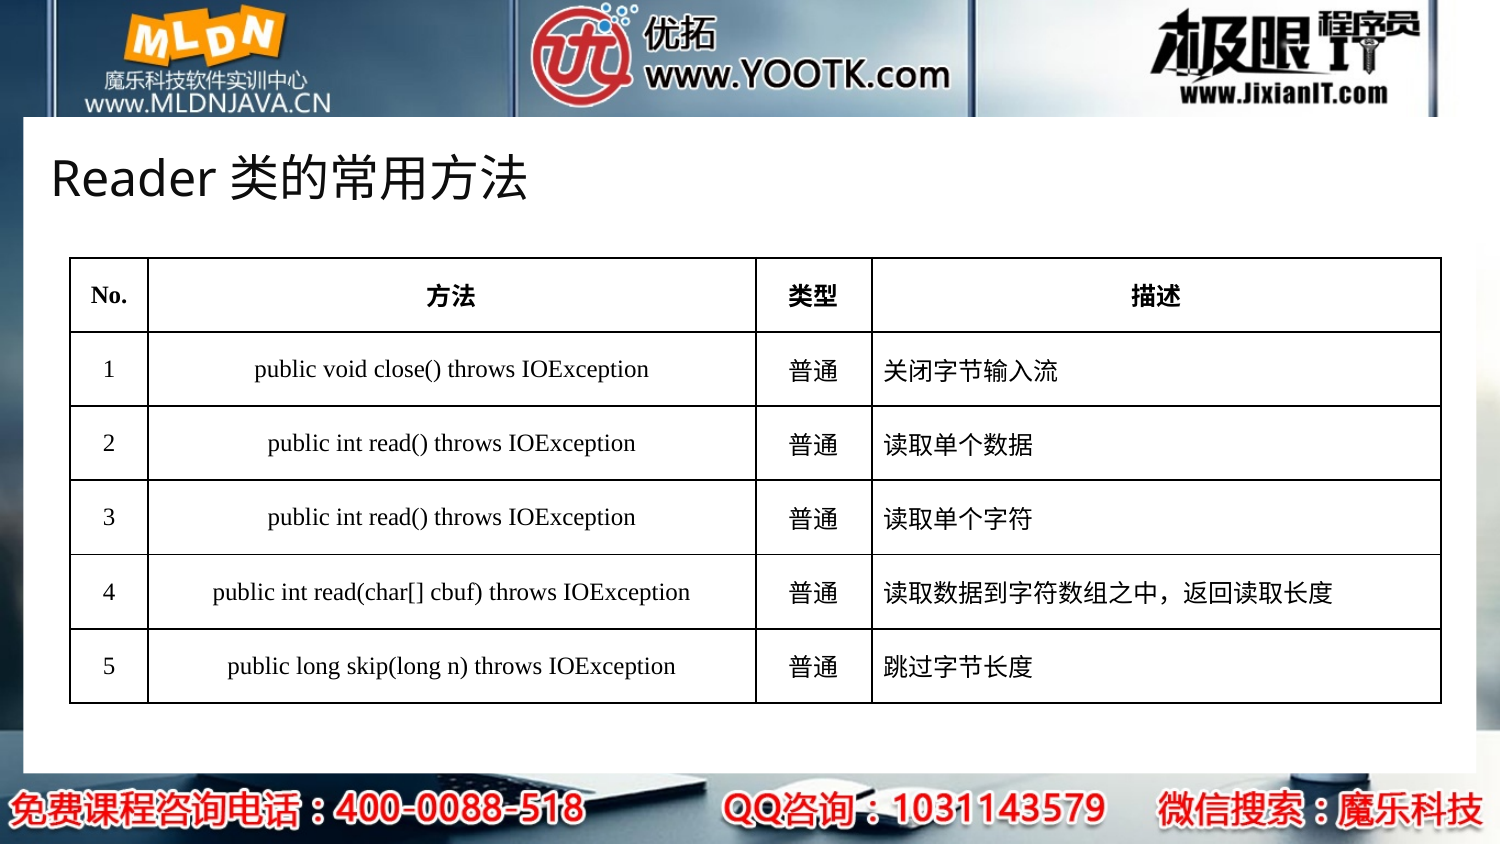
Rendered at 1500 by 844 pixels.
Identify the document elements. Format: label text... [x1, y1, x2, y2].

table_header 方法 [149, 259, 755, 331]
table_cell public long skip(long n) throws IOException [149, 630, 755, 702]
table_cell public int read() throws IOException [149, 481, 755, 554]
table_cell 2 [71, 407, 147, 479]
table_cell 普通 [757, 555, 871, 628]
table_cell 普通 [757, 333, 871, 405]
table_cell 3 [71, 481, 147, 554]
table_cell 1 [71, 333, 147, 405]
table_cell public void close() throws IOException [149, 333, 755, 405]
table_header 描述 [873, 259, 1440, 331]
table_cell 读取单个字符 [873, 481, 1440, 554]
table_cell public int read(char[] cbuf) throws IOException [149, 555, 755, 628]
title Reader类的常用方法 [34, 128, 1466, 225]
table_cell 跳过字节长度 [873, 630, 1440, 702]
table_cell 关闭字节输入流 [873, 333, 1440, 405]
table_cell 读取单个数据 [873, 407, 1440, 479]
table_cell 5 [71, 630, 147, 702]
table_cell 读取数据到字符数组之中，返回读取长度 [873, 555, 1440, 628]
table_cell 4 [71, 555, 147, 628]
table_header No. [71, 259, 147, 331]
table_cell 普通 [757, 481, 871, 554]
table_header 类型 [757, 259, 871, 331]
picture [0, 0, 1500, 844]
table_cell 普通 [757, 630, 871, 702]
table_cell public int read() throws IOException [149, 407, 755, 479]
table_cell 普通 [757, 407, 871, 479]
